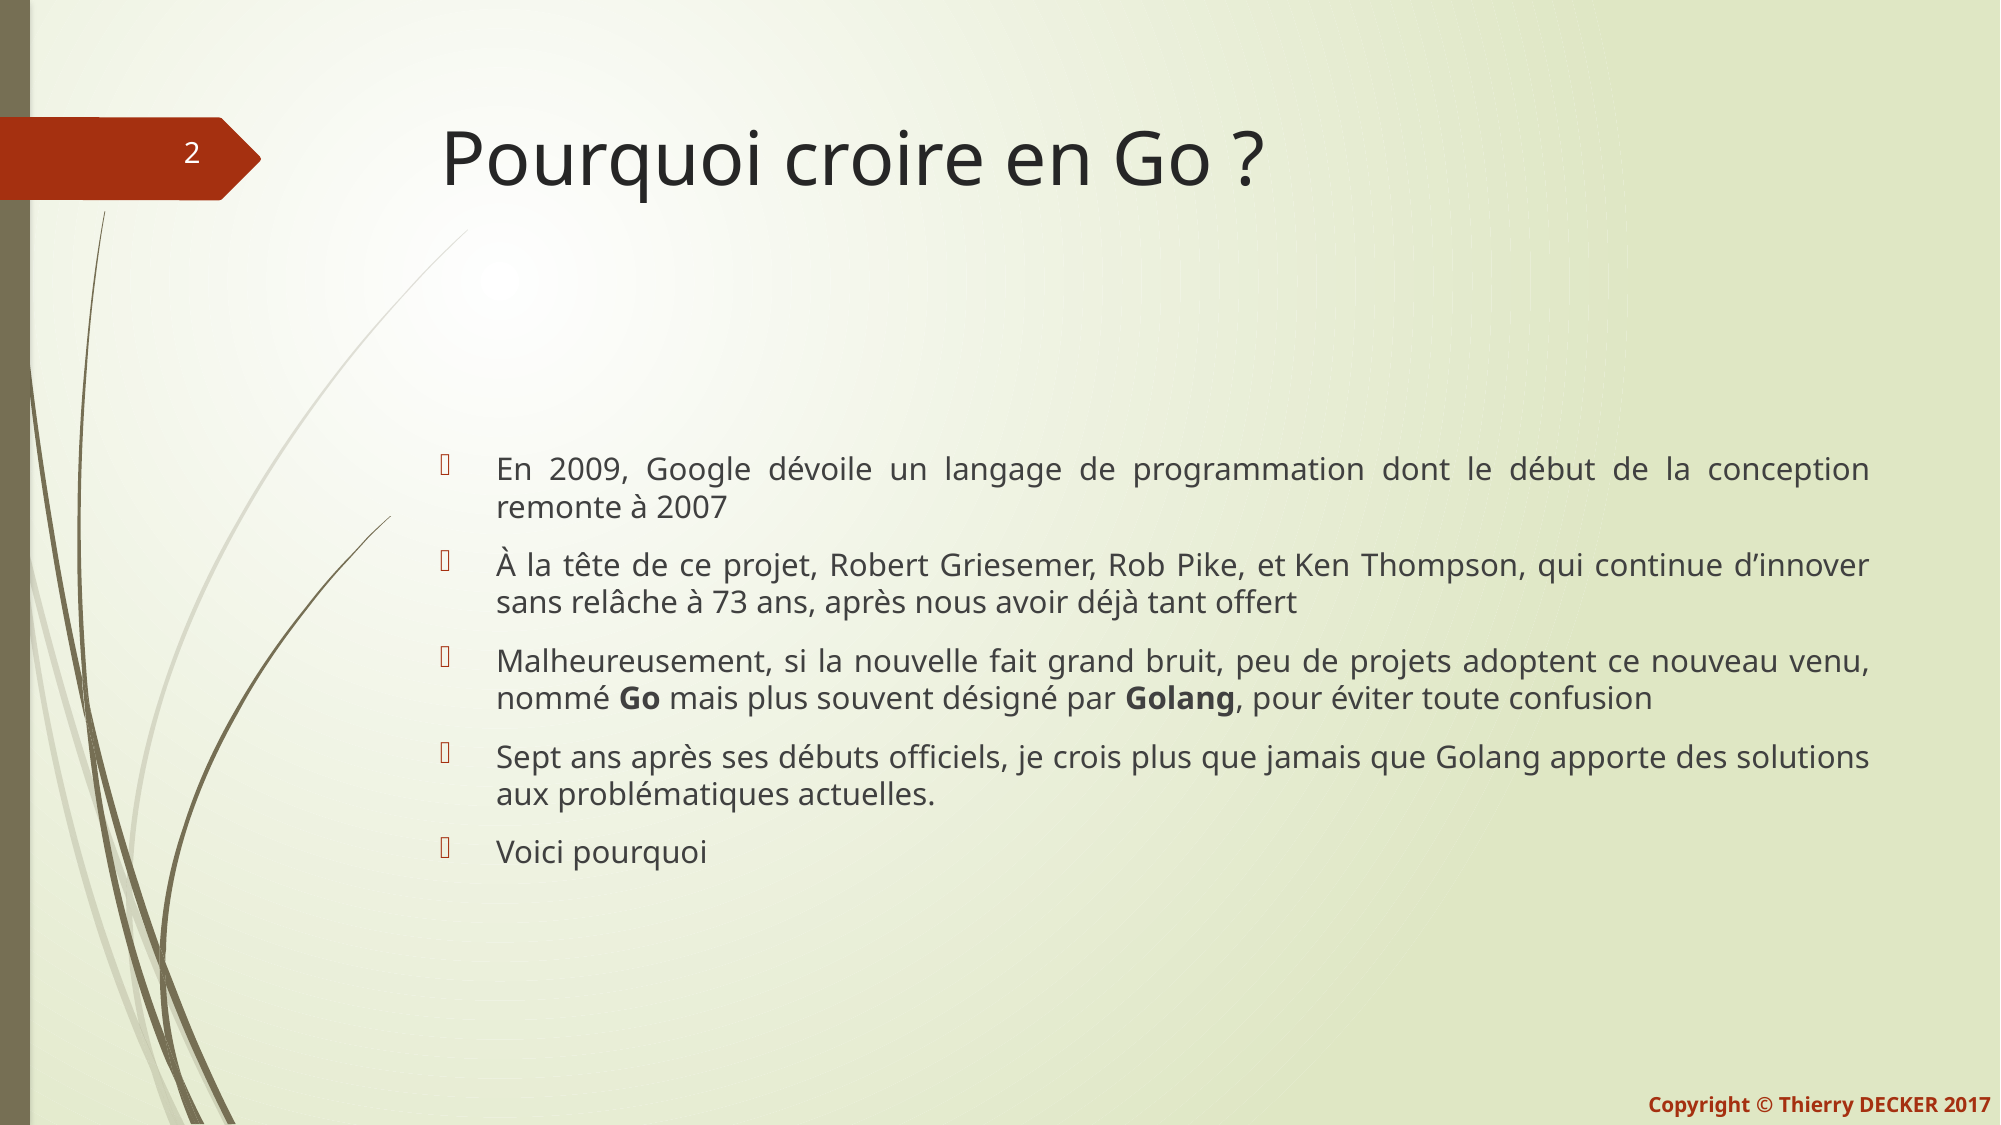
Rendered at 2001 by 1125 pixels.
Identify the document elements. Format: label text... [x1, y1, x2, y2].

list En 2009, Google dévoile un langage de programmation dont le début de la conception remonte à 2007 À la tête de ce projet, Robert Griesemer, Rob Pike, et Ken Thompson, qui continue d’innover sans relâche à 73 ans, après nous avoir déjà tant offert Malheureusement, si la nouvelle fait grand bruit, peu de projets adoptent ce nouveau venu, nommé Go mais plus souvent désigné par Golang, pour éviter toute confusion Sept ans après ses débuts officiels, je crois plus que jamais que Golang apporte des solutions aux problématiques actuelles. Voici pourquoi [424, 350, 1888, 970]
title Pourquoi croire en Go ? [425, 102, 1888, 313]
